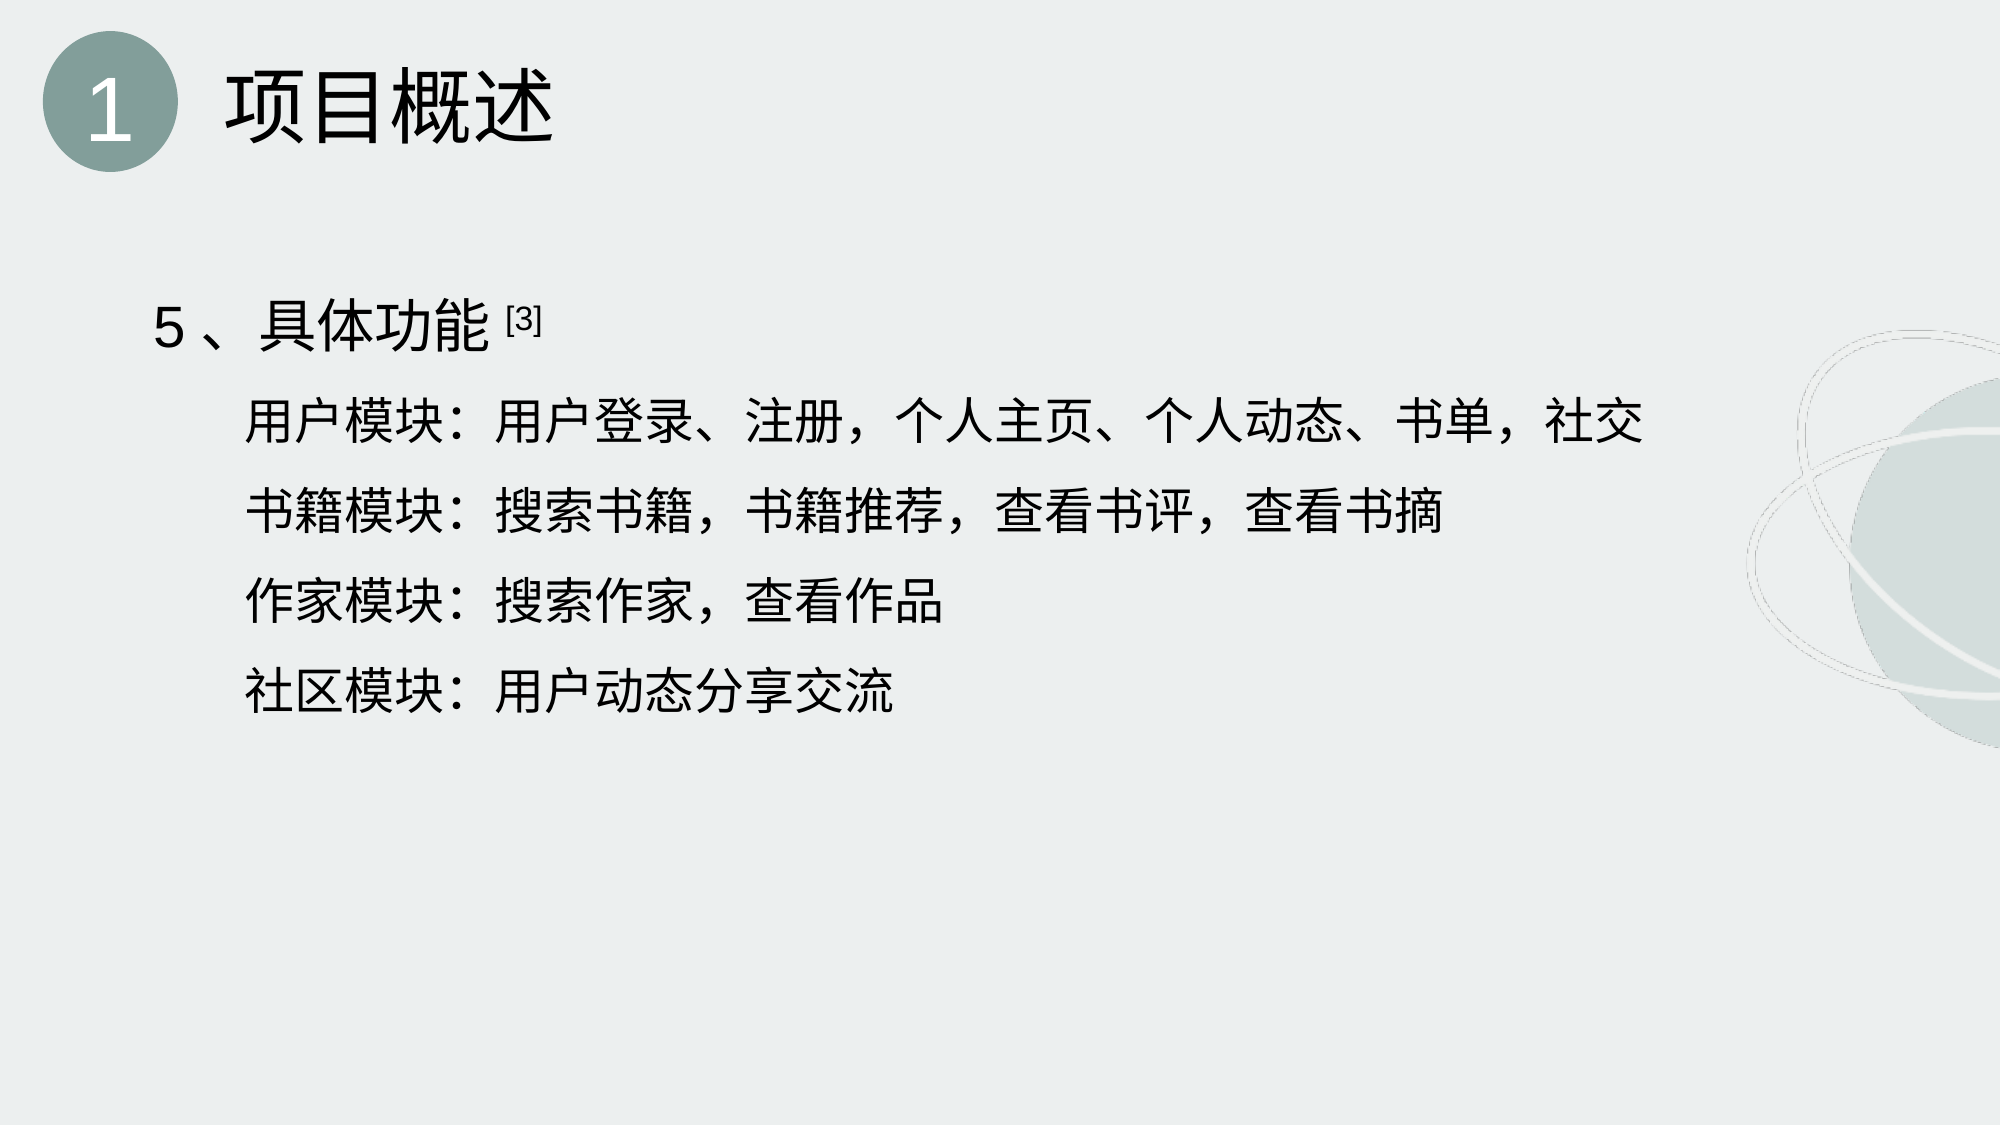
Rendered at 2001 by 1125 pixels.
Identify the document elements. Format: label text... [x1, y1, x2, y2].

text_box [90, 170, 130, 174]
text_box 1 [32, 39, 188, 170]
text_box 5、具体功能[3] 用户模块：用户登录、注册，个人主页、个人动态、书单，社交 书籍模块：搜索书籍，书籍推荐，查看书评，查看书摘 作家模块：搜索作家，查看作品 社区模块：用户动态分享交流 [138, 247, 1748, 727]
picture [1407, 229, 2000, 896]
text_box 项目概述 [208, 46, 612, 162]
text_box [77, 30, 144, 39]
